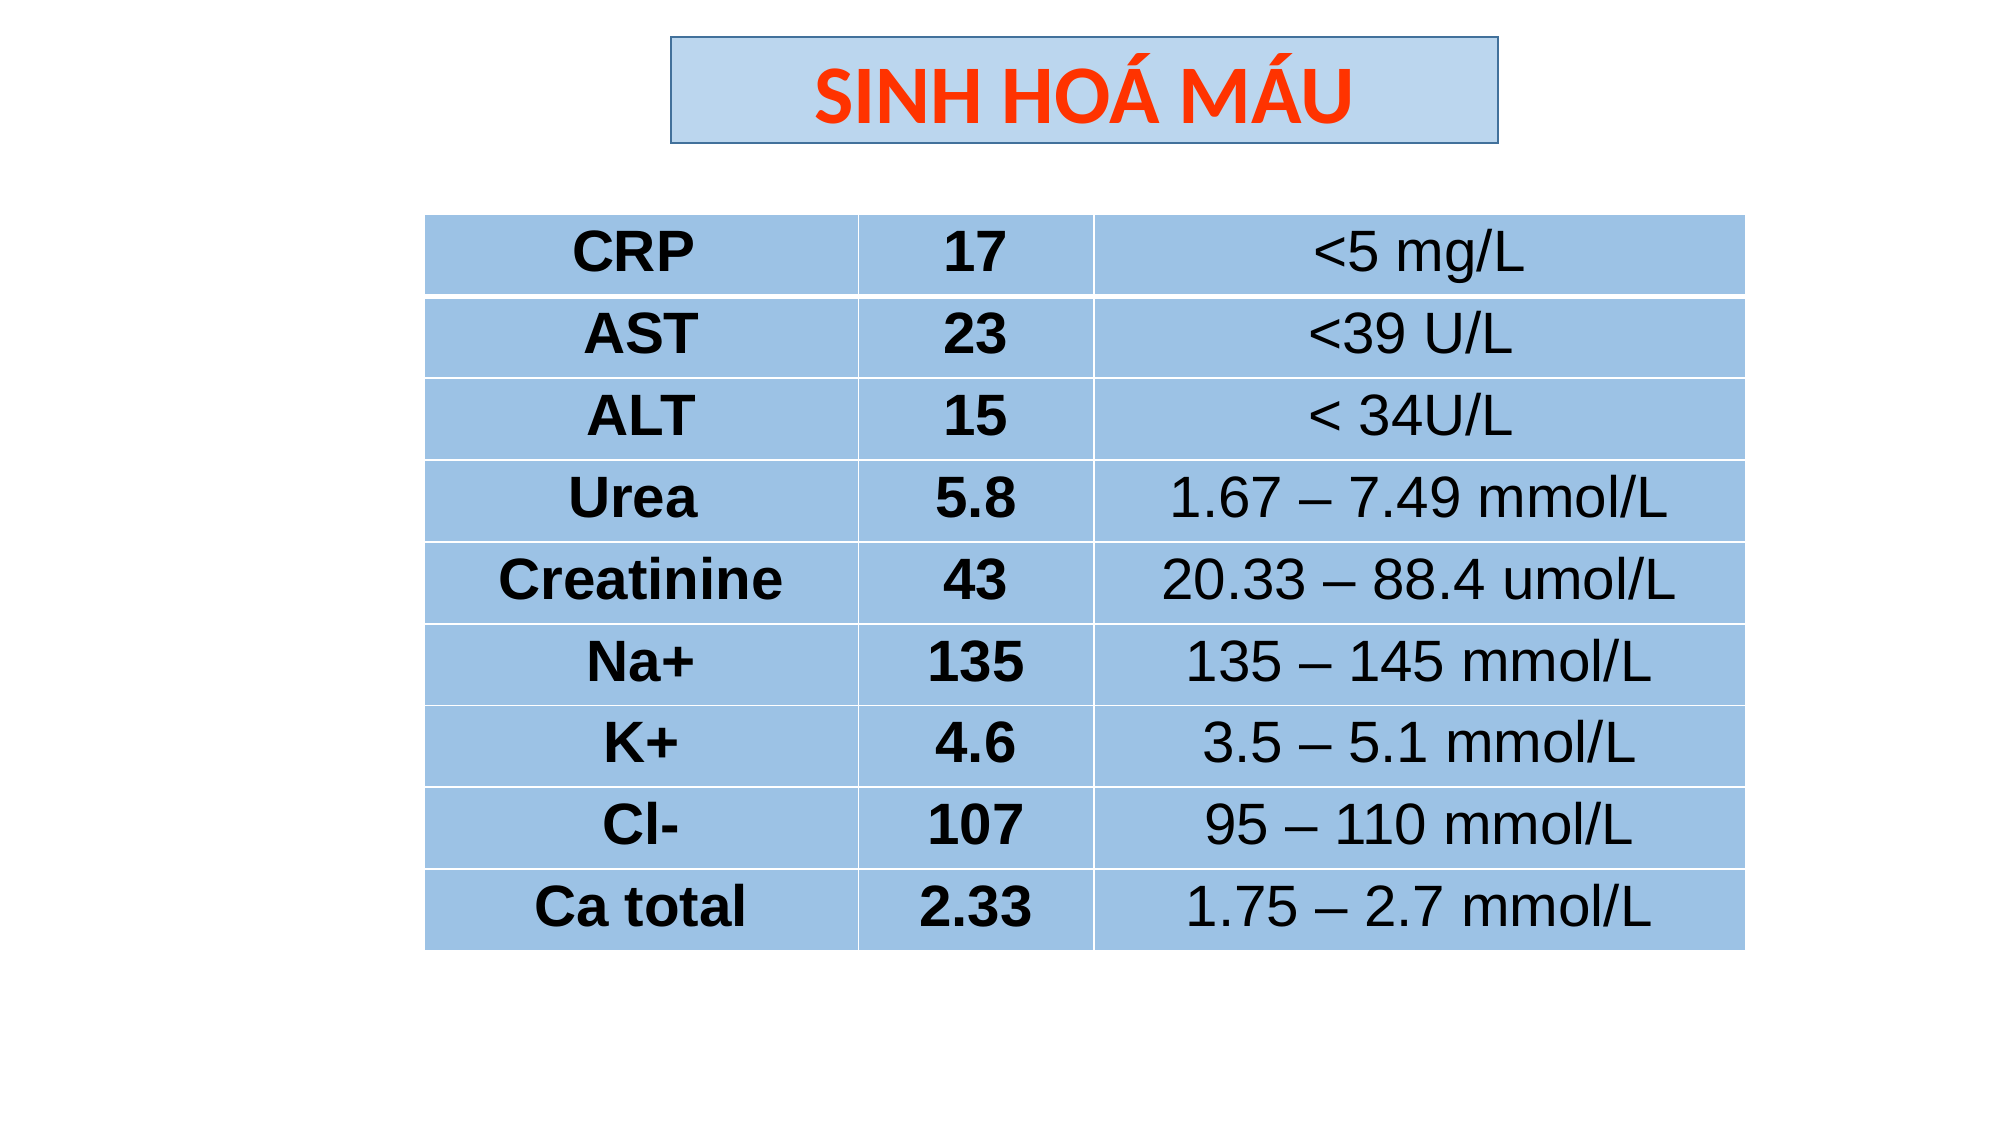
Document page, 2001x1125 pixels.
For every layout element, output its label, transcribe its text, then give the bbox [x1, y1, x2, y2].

table_cell 107 [859, 788, 1093, 868]
table_cell <39 U/L [1095, 299, 1745, 377]
table_cell 135 – 145 mmol/L [1095, 625, 1745, 705]
table_cell 95 – 110 mmol/L [1095, 788, 1745, 868]
table_cell AST [425, 299, 858, 377]
table_cell 15 [859, 379, 1093, 459]
table_header <5 mg/L [1095, 215, 1745, 294]
table_cell 3.5 – 5.1 mmol/L [1095, 706, 1745, 786]
text_box SINH HOÁ MÁU [670, 37, 1499, 144]
table_cell 1.67 – 7.49 mmol/L [1095, 461, 1745, 541]
table_cell < 34U/L [1095, 379, 1745, 459]
table_cell Ca total [425, 870, 858, 950]
table_cell 23 [859, 299, 1093, 377]
table_cell 2.33 [859, 870, 1093, 950]
table_cell Cl- [425, 788, 858, 868]
table_cell K+ [425, 706, 858, 786]
table_header CRP [425, 215, 858, 294]
table_cell 20.33 – 88.4 umol/L [1095, 543, 1745, 623]
table_cell ALT [425, 379, 858, 459]
table_cell Na+ [425, 625, 858, 705]
table_cell Creatinine [425, 543, 858, 623]
table_cell 5.8 [859, 461, 1093, 541]
table_cell 135 [859, 625, 1093, 705]
table_cell 4.6 [859, 706, 1093, 786]
table_cell 43 [859, 543, 1093, 623]
table_header 17 [859, 215, 1093, 294]
table_cell 1.75 – 2.7 mmol/L [1095, 870, 1745, 950]
table_cell Urea [425, 461, 858, 541]
